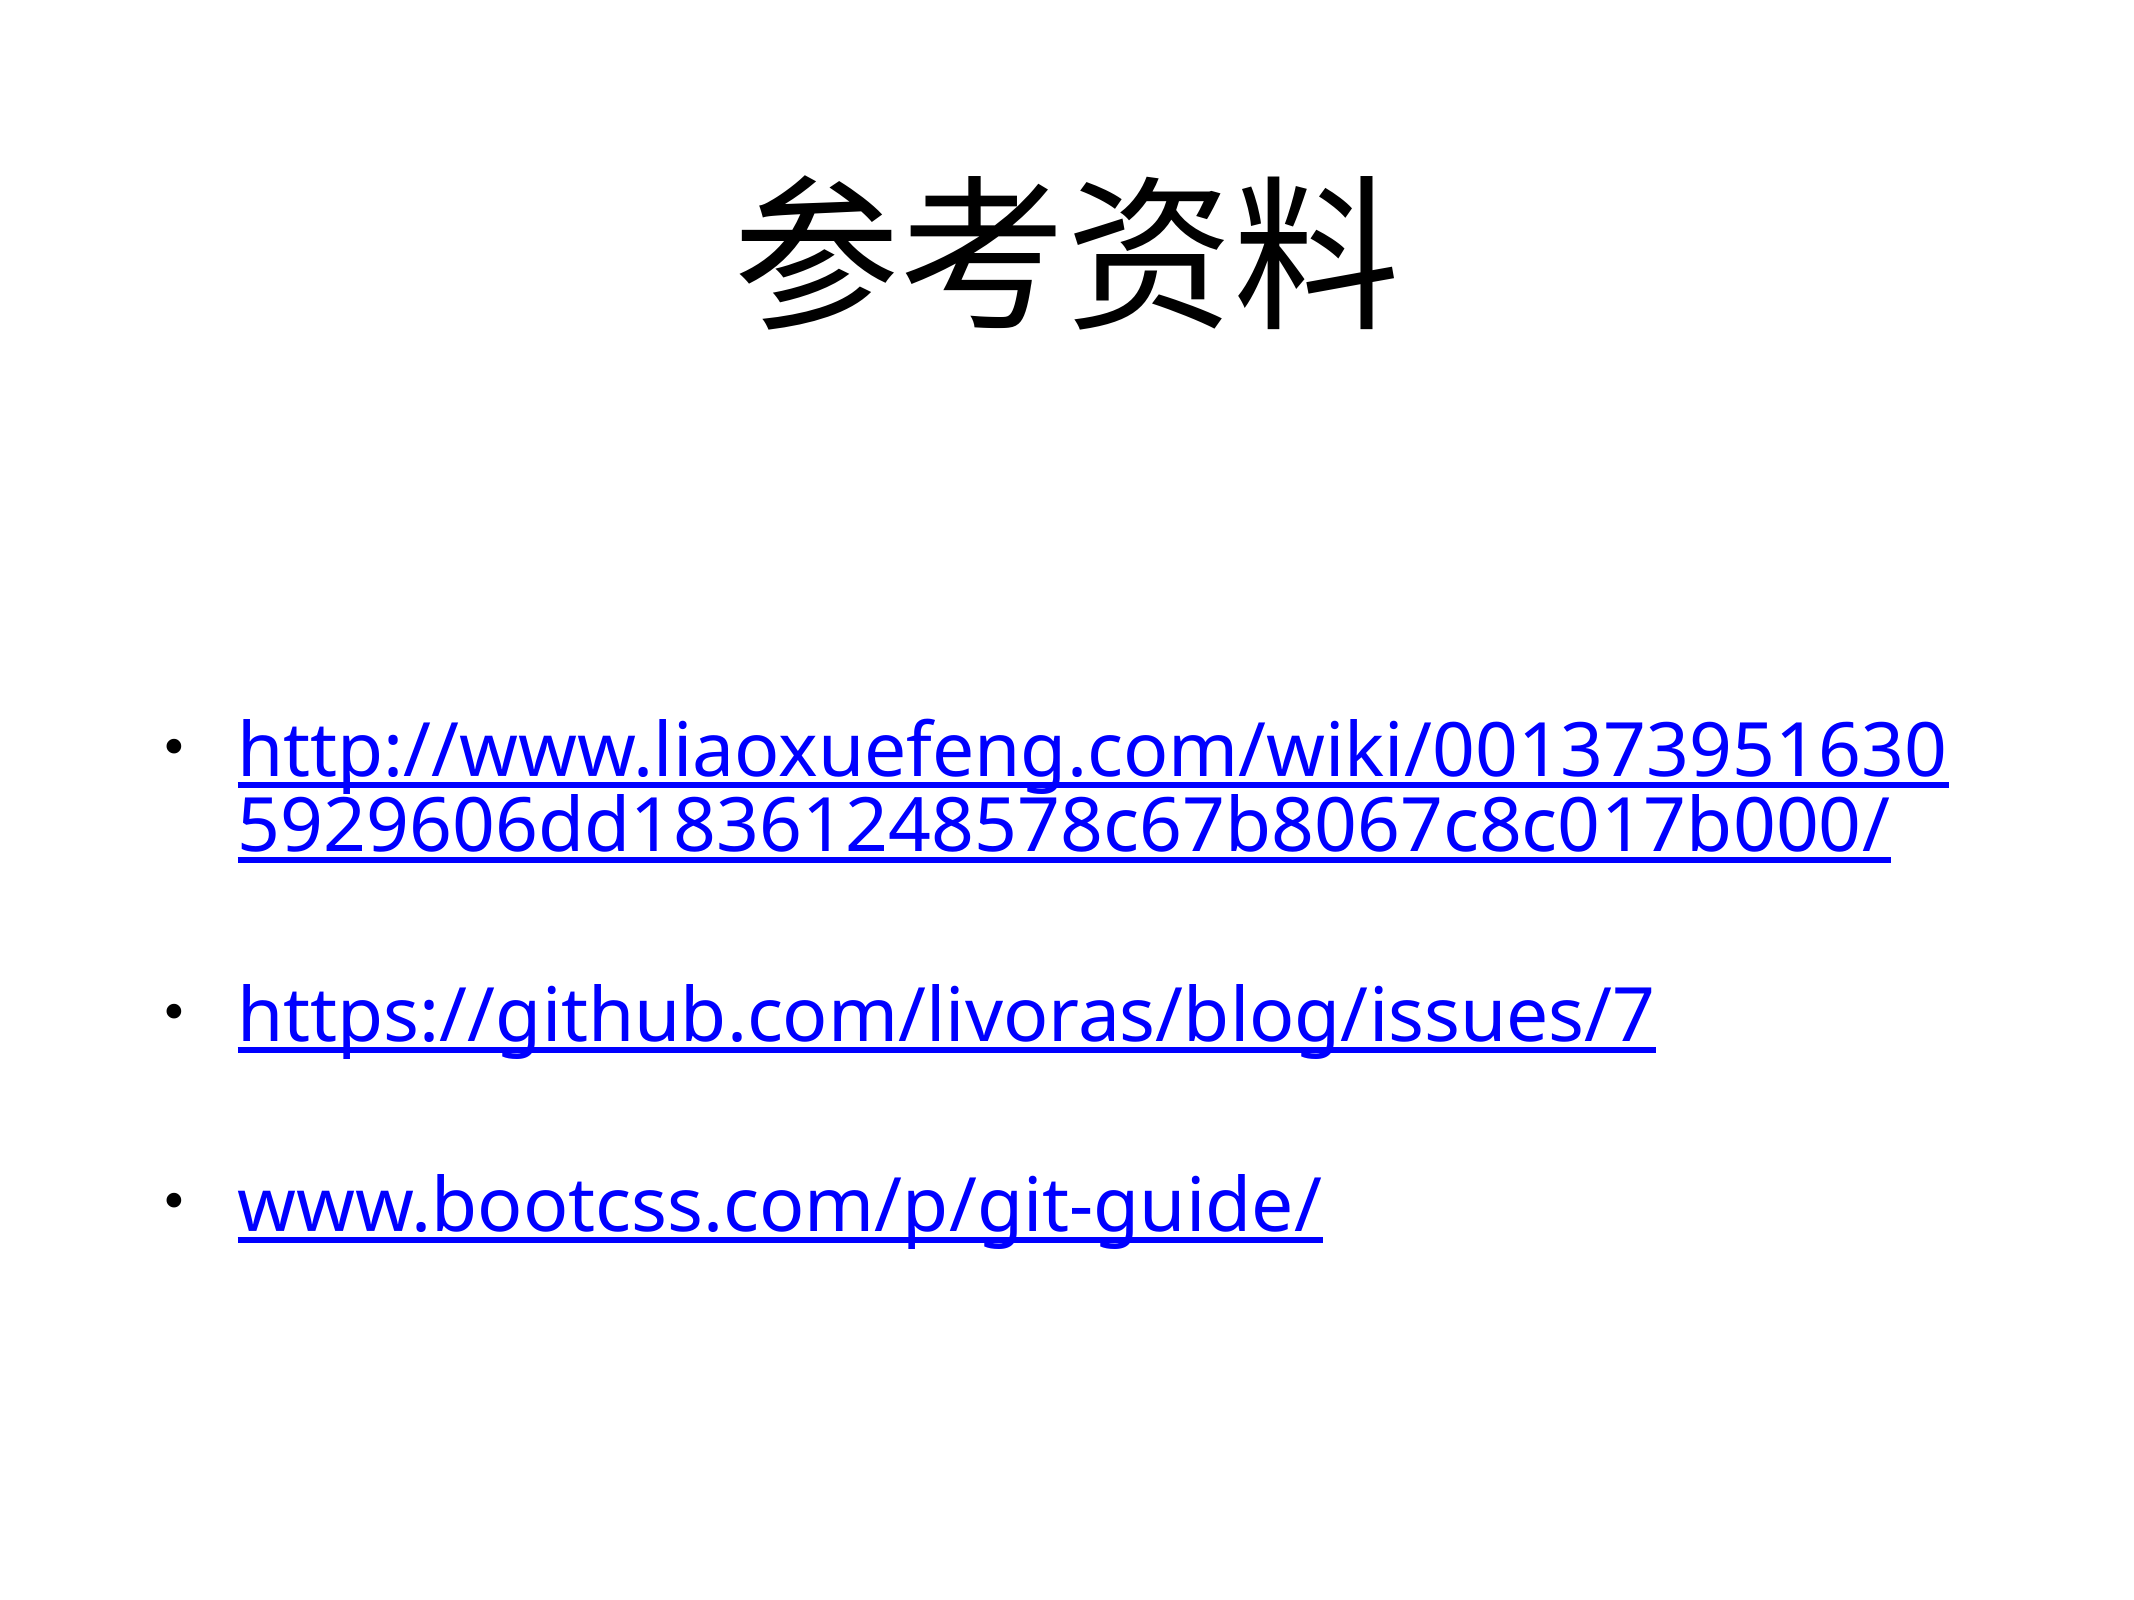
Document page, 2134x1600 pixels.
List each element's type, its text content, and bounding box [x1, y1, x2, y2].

title 参考资料 [155, 72, 1978, 426]
list http://www.liaoxuefeng.com/wiki/0013739516305929606dd18361248578c67b8067c8c017b000/ https://github.com/livoras/blog/issues/7 www.bootcss.com/p/git-guide/ [155, 426, 1978, 1459]
